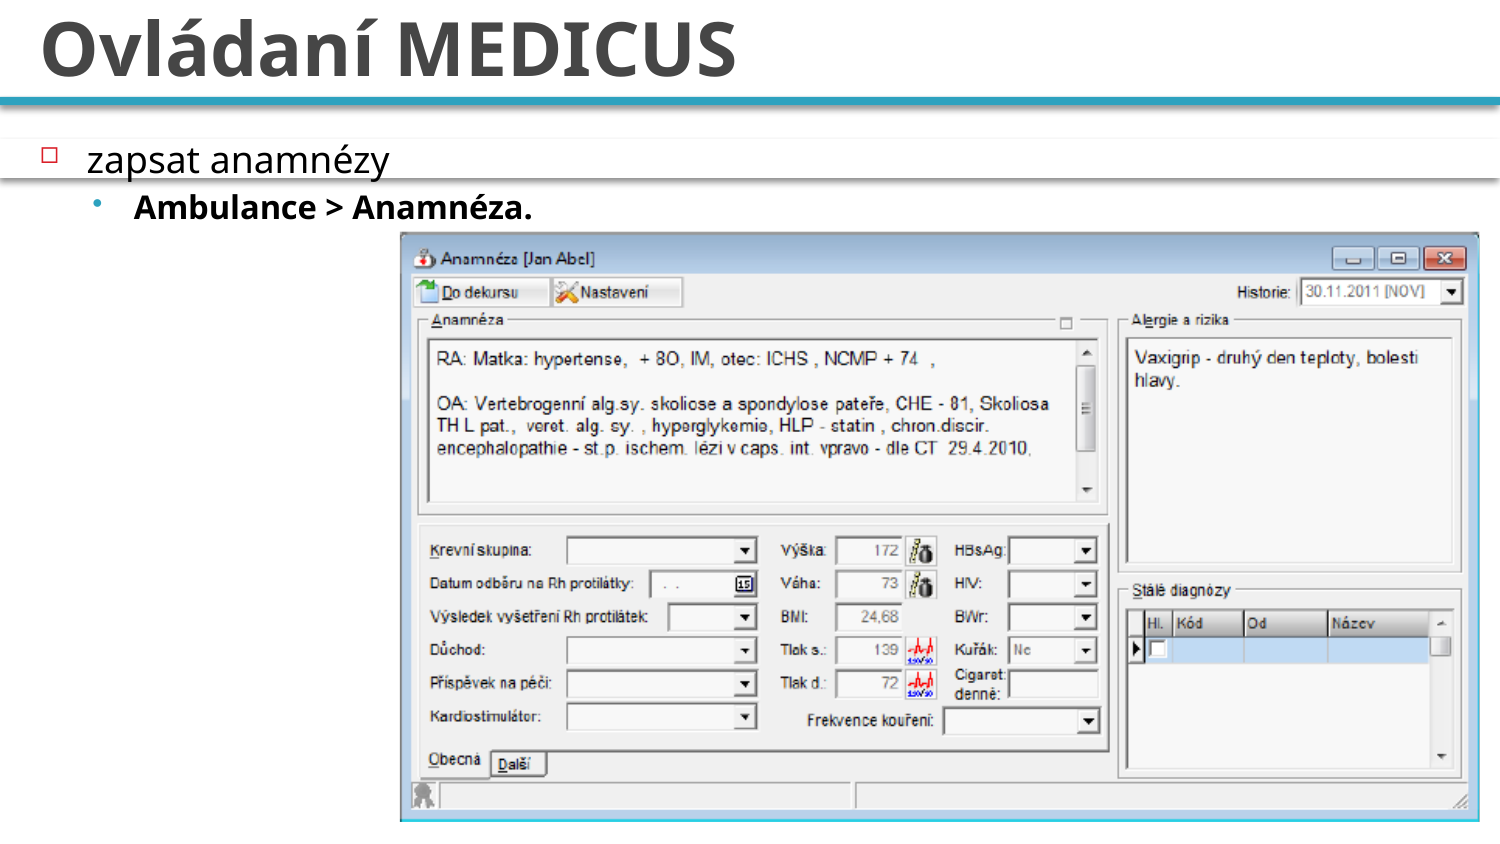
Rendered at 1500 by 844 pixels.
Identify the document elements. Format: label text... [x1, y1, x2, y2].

list zapsat anamnézy Ambulance > Anamnéza. [24, 128, 1363, 235]
title Ovládaní MEDICUS [24, 21, 1463, 100]
picture [399, 229, 1480, 823]
